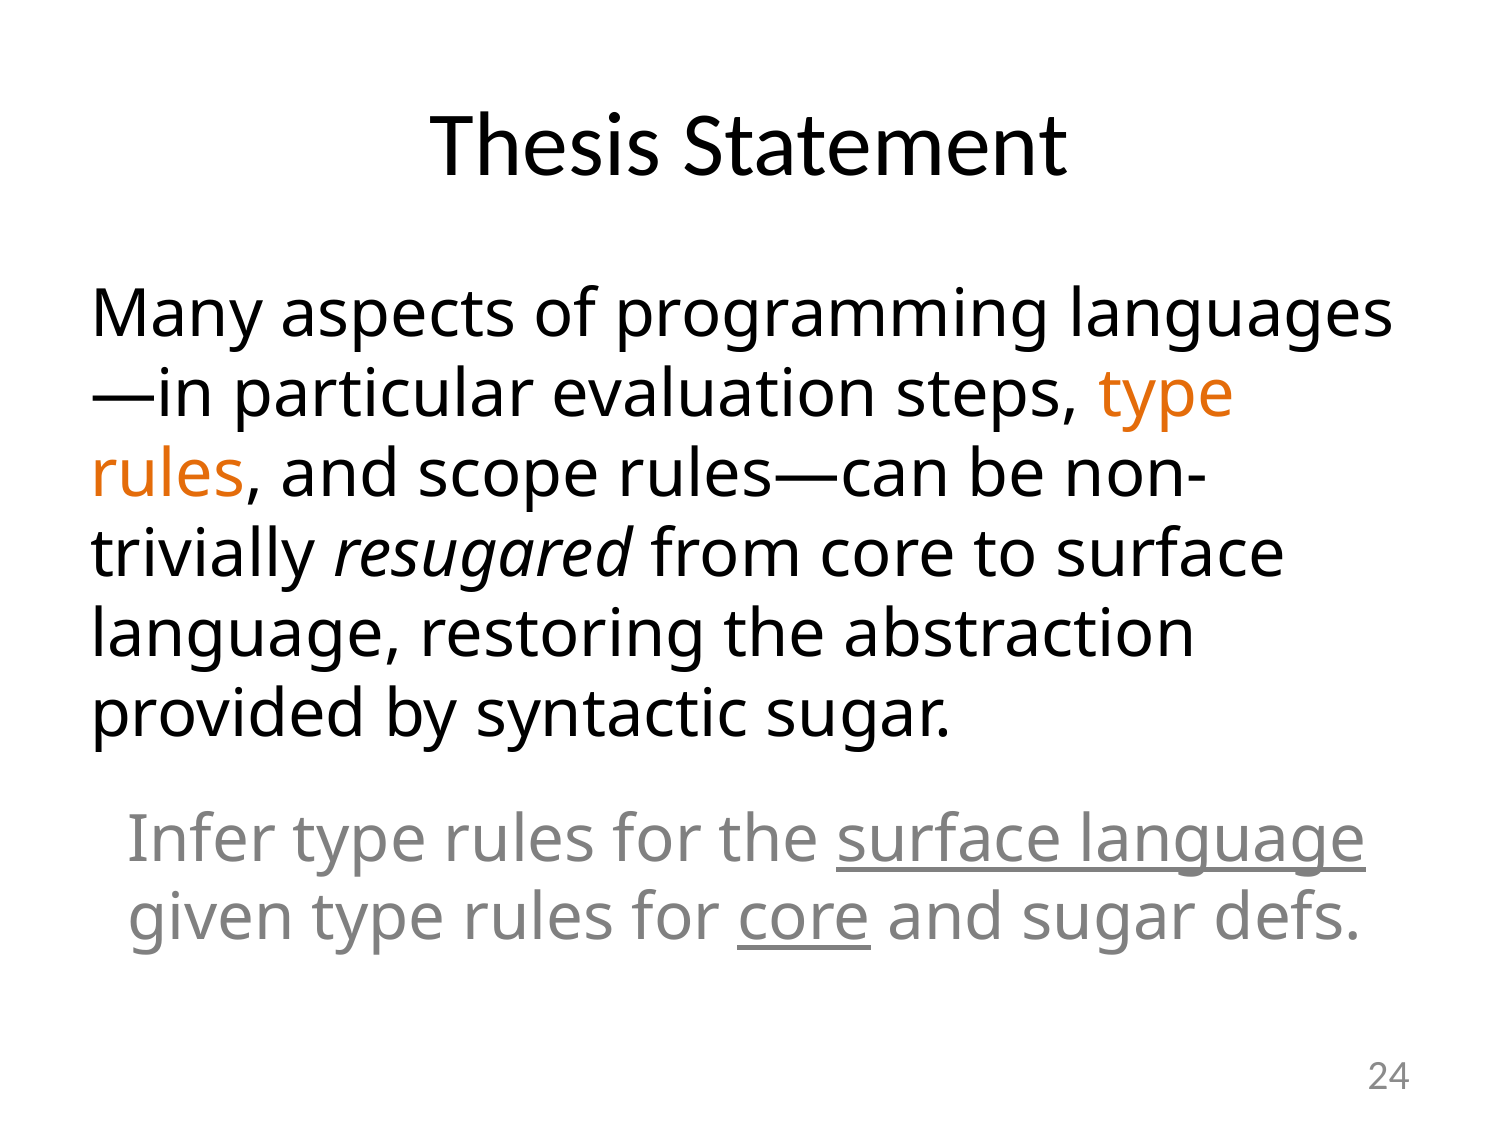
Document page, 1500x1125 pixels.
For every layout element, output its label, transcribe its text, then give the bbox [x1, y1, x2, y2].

slide_number 24 [1074, 1042, 1425, 1103]
list Many aspects of programming languages—in particular evaluation steps, type rules, and scope rules—can be non-trivially resugared from core to surface language, restoring the abstraction provided by syntactic sugar. [75, 262, 1425, 1005]
title Thesis Statement [75, 45, 1425, 233]
text_box Infer type rules for the surface language given type rules for core and sugar defs. [112, 788, 1388, 1035]
